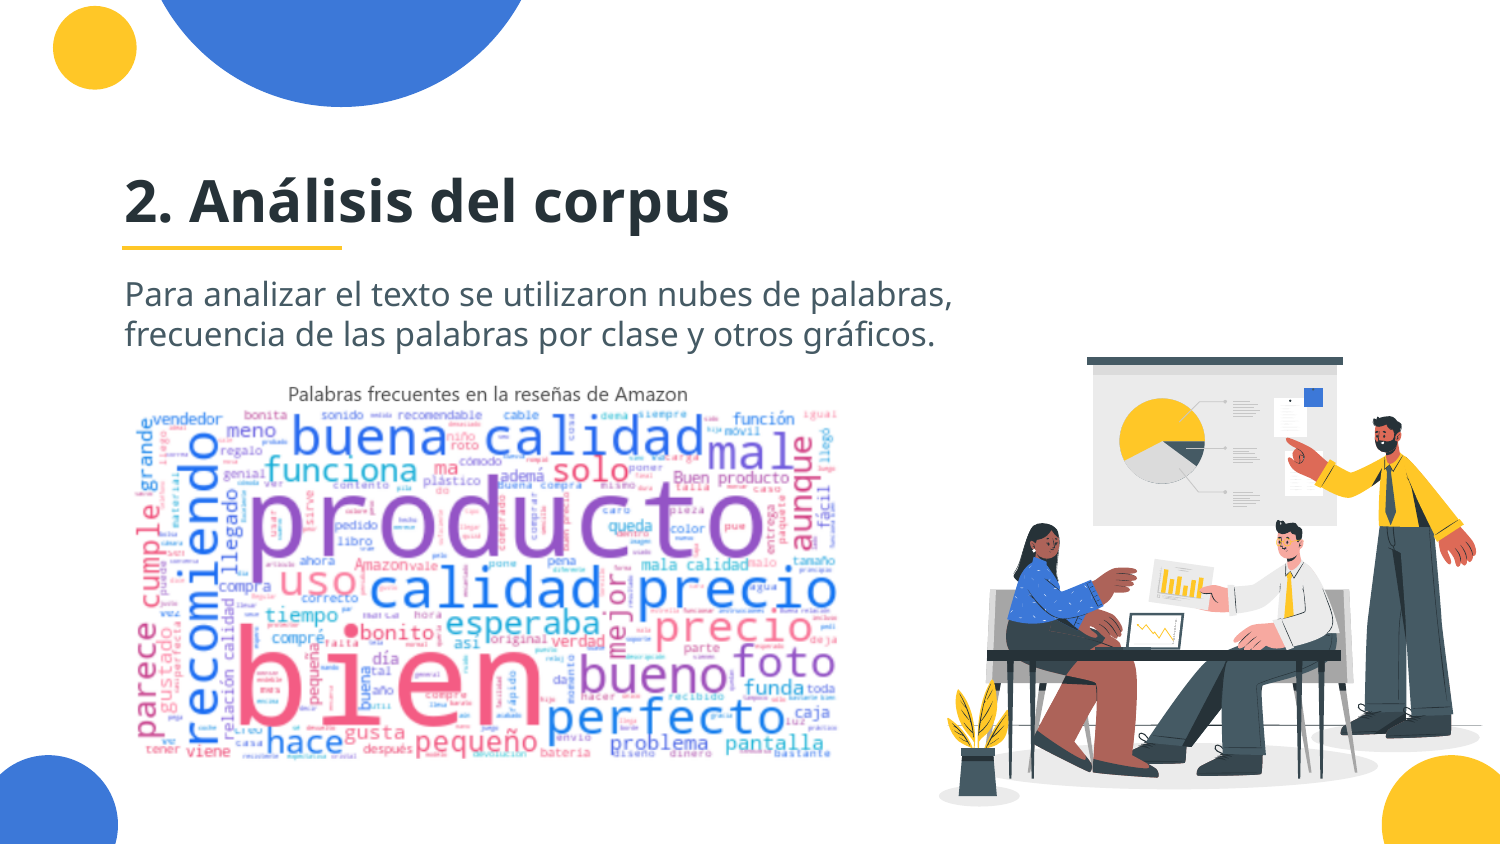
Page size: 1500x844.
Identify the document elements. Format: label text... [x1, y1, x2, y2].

picture [124, 377, 851, 773]
subtitle Para analizar el texto se utilizaron nubes de palabras, frecuencia de las palabras por clase y otros gráficos. [109, 258, 993, 388]
title 2. Análisis del corpus [109, 149, 1104, 239]
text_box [938, 356, 1483, 807]
